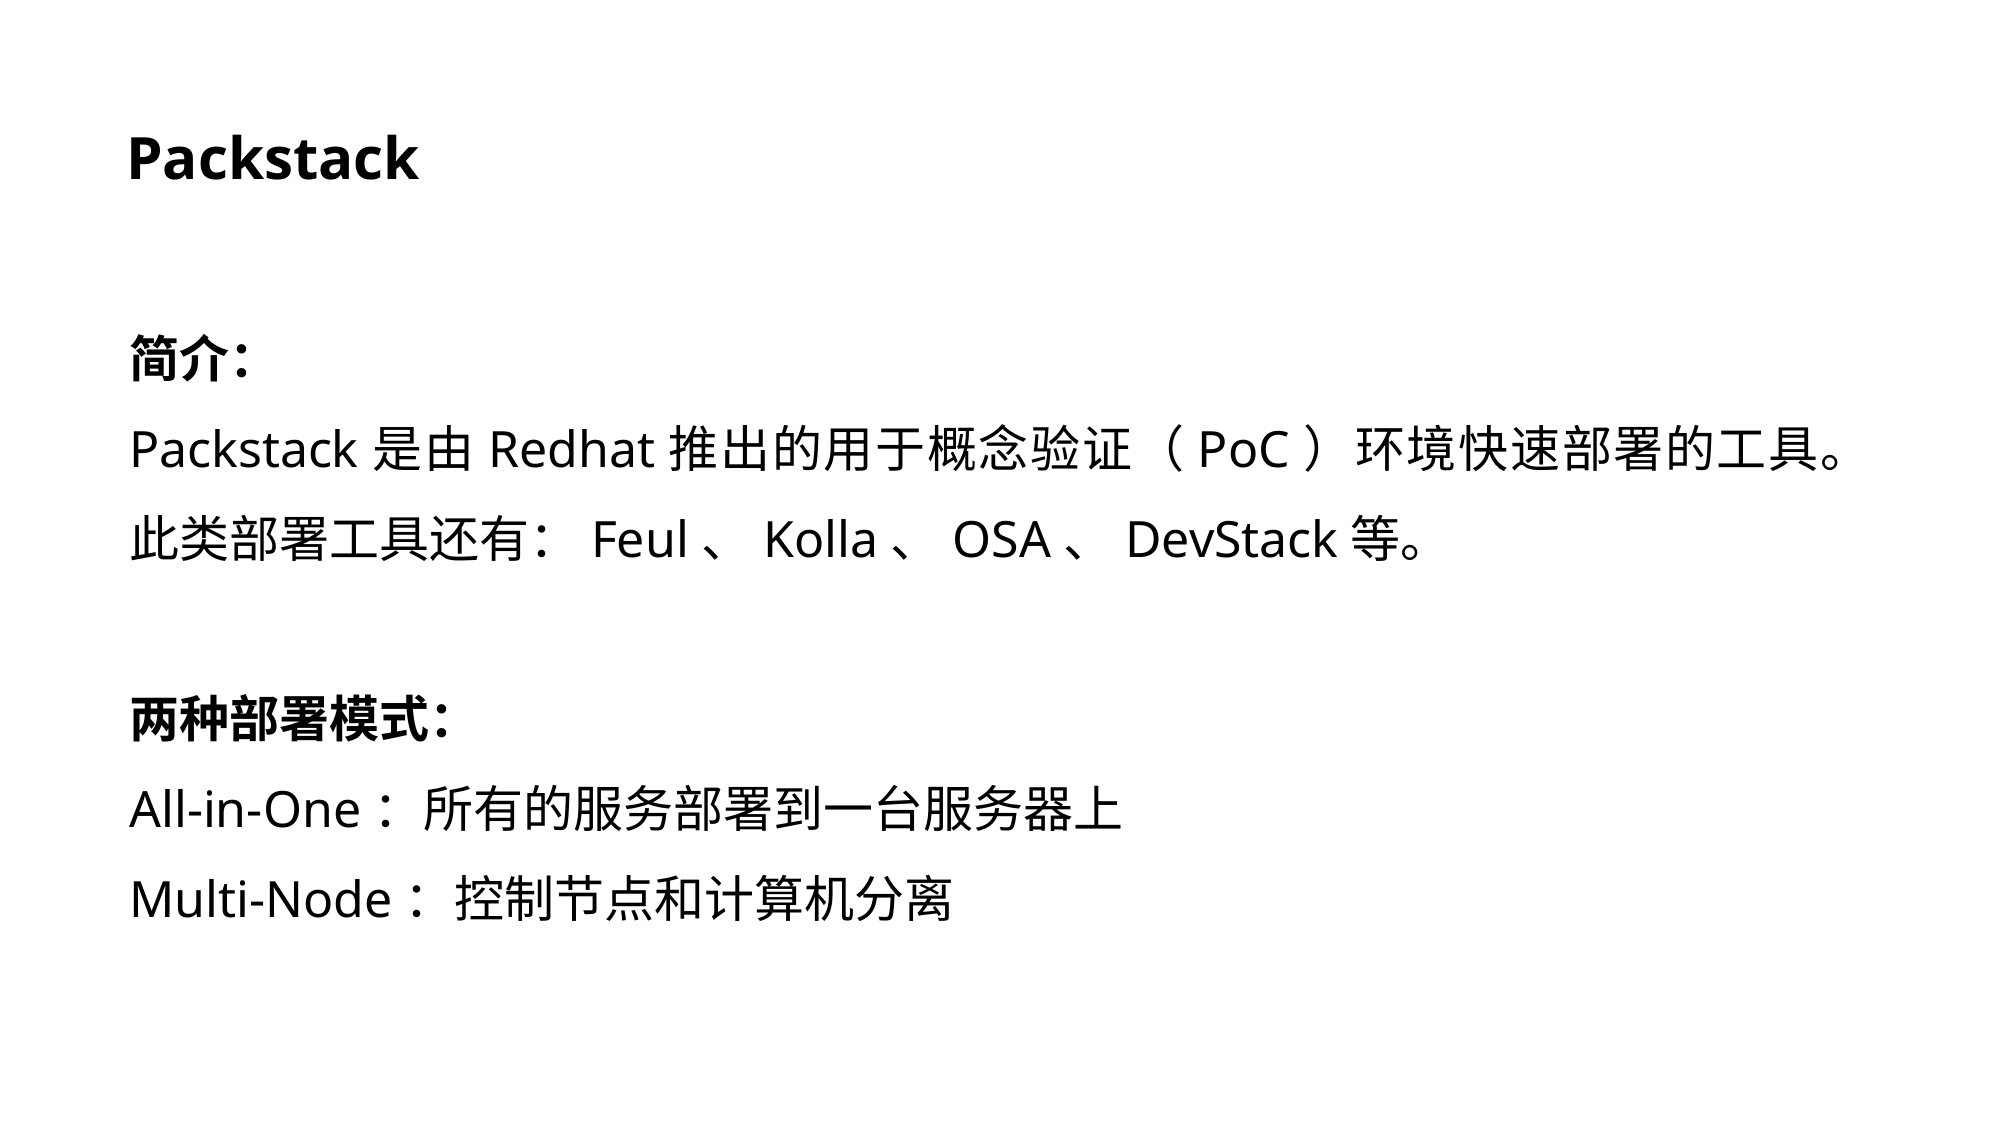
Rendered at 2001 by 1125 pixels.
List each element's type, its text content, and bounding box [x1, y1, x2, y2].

text_box Packstack [111, 114, 435, 199]
text_box 简介： Packstack是由Redhat推出的用于概念验证（PoC）环境快速部署的工具。此类部署工具还有：Feul、Kolla、OSA、DevStack等。 两种部署模式： All-in-One：所有的服务部署到一台服务器上 Multi-Node：控制节点和计算机分离 [114, 290, 1886, 936]
